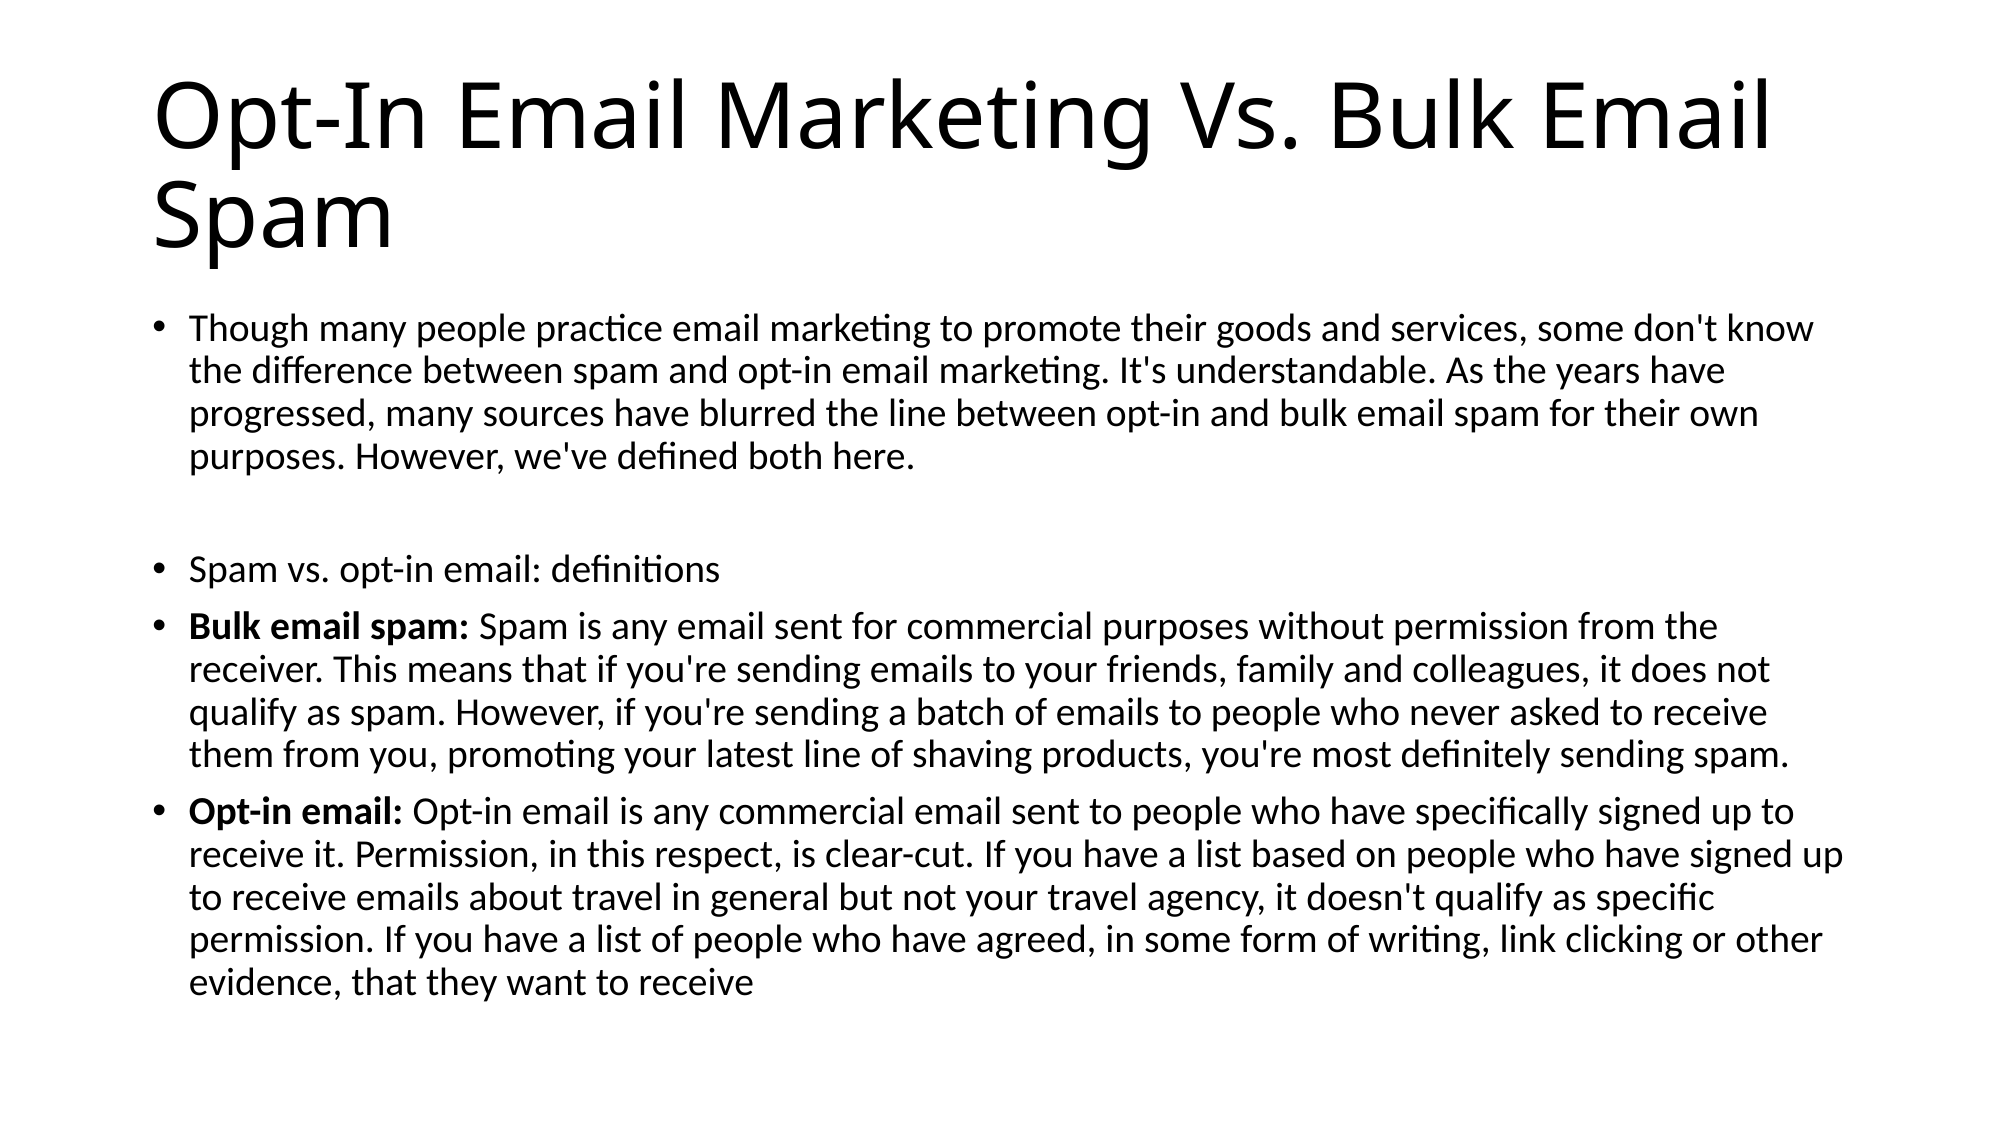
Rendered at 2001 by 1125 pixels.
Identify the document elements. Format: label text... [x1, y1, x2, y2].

title Opt-In Email Marketing Vs. Bulk Email Spam [137, 59, 1863, 278]
list Though many people practice email marketing to promote their goods and services, some don't know the difference between spam and opt-in email marketing. It's understandable. As the years have progressed, many sources have blurred the line between opt-in and bulk email spam for their own purposes. However, we've defined both here. Spam vs. opt-in email: definitions Bulk email spam: Spam is any email sent for commercial purposes without permission from the receiver. This means that if you're sending emails to your friends, family and colleagues, it does not qualify as spam. However, if you're sending a batch of emails to people who never asked to receive them from you, promoting your latest line of shaving products, you're most definitely sending spam. Opt-in email: Opt-in email is any commercial email sent to people who have specifically signed up to receive it. Permission, in this respect, is clear-cut. If you have a list based on people who have signed up to receive emails about travel in general but not your travel agency, it doesn't qualify as specific permission. If you have a list of people who have agreed, in some form of writing, link clicking or other evidence, that they want to receive [137, 299, 1863, 1014]
